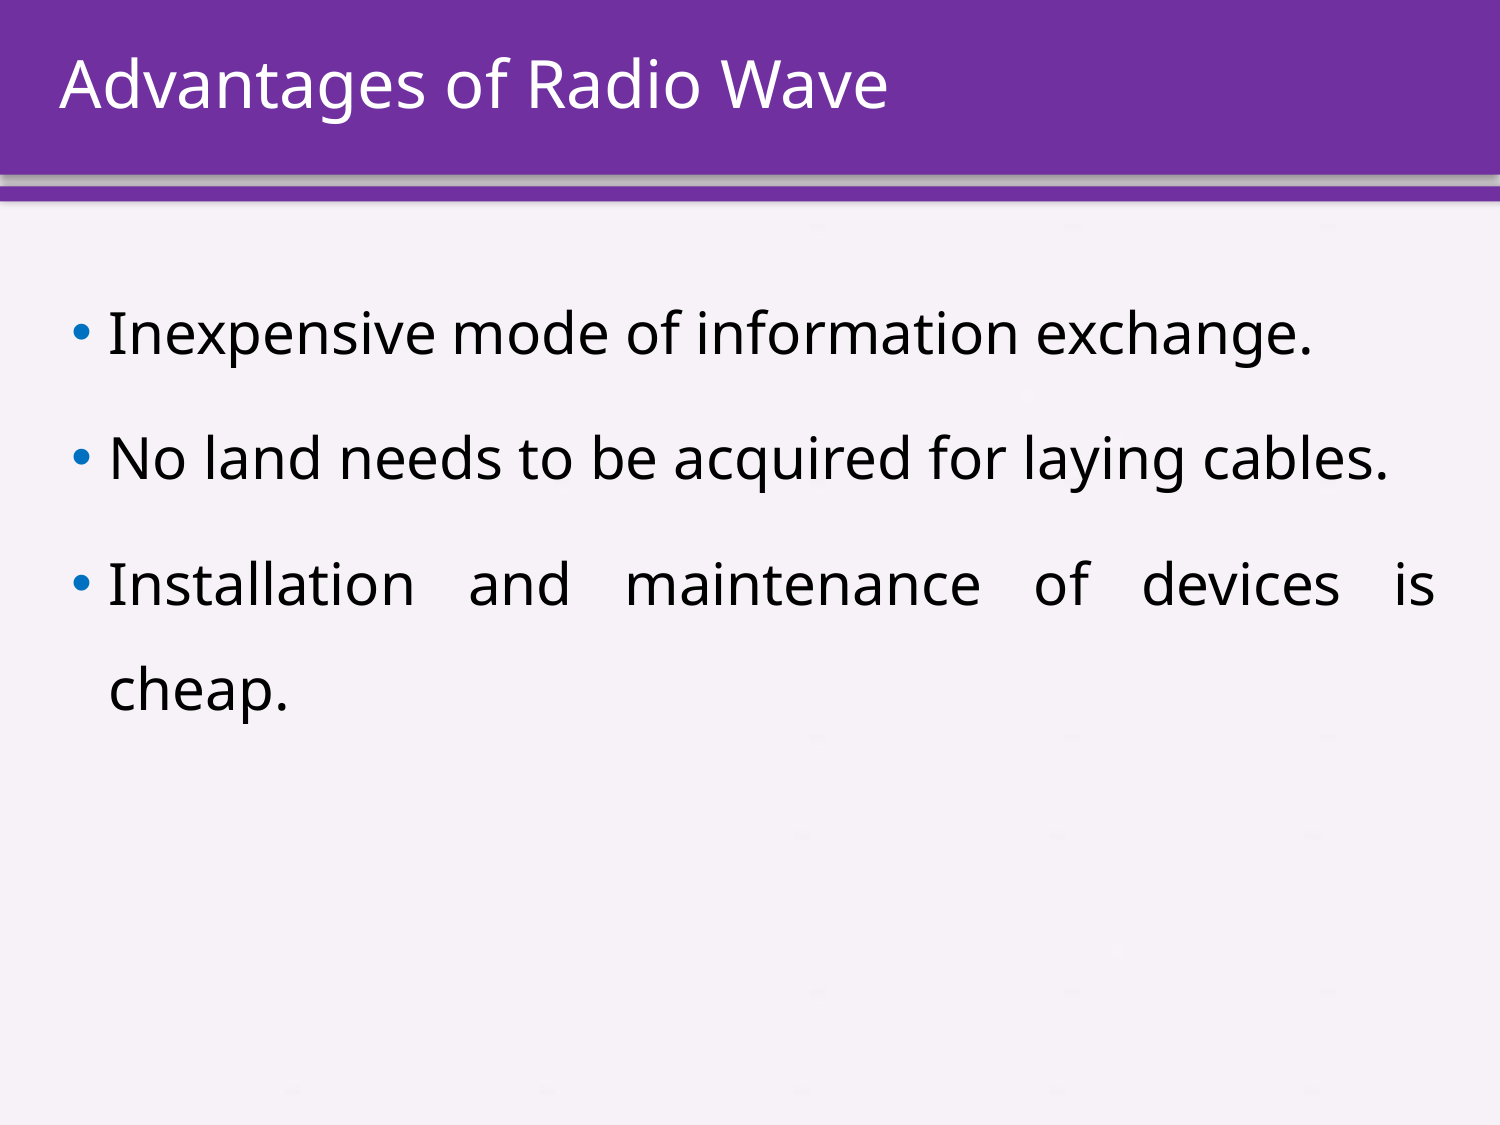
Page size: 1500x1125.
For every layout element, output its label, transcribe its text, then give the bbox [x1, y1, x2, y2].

picture [0, 202, 1500, 1125]
title Advantages of Radio Wave [44, 0, 1464, 175]
list Inexpensive mode of information exchange. No land needs to be acquired for laying cables. Installation and maintenance of devices is cheap. [56, 253, 1452, 758]
picture [0, 175, 1500, 186]
